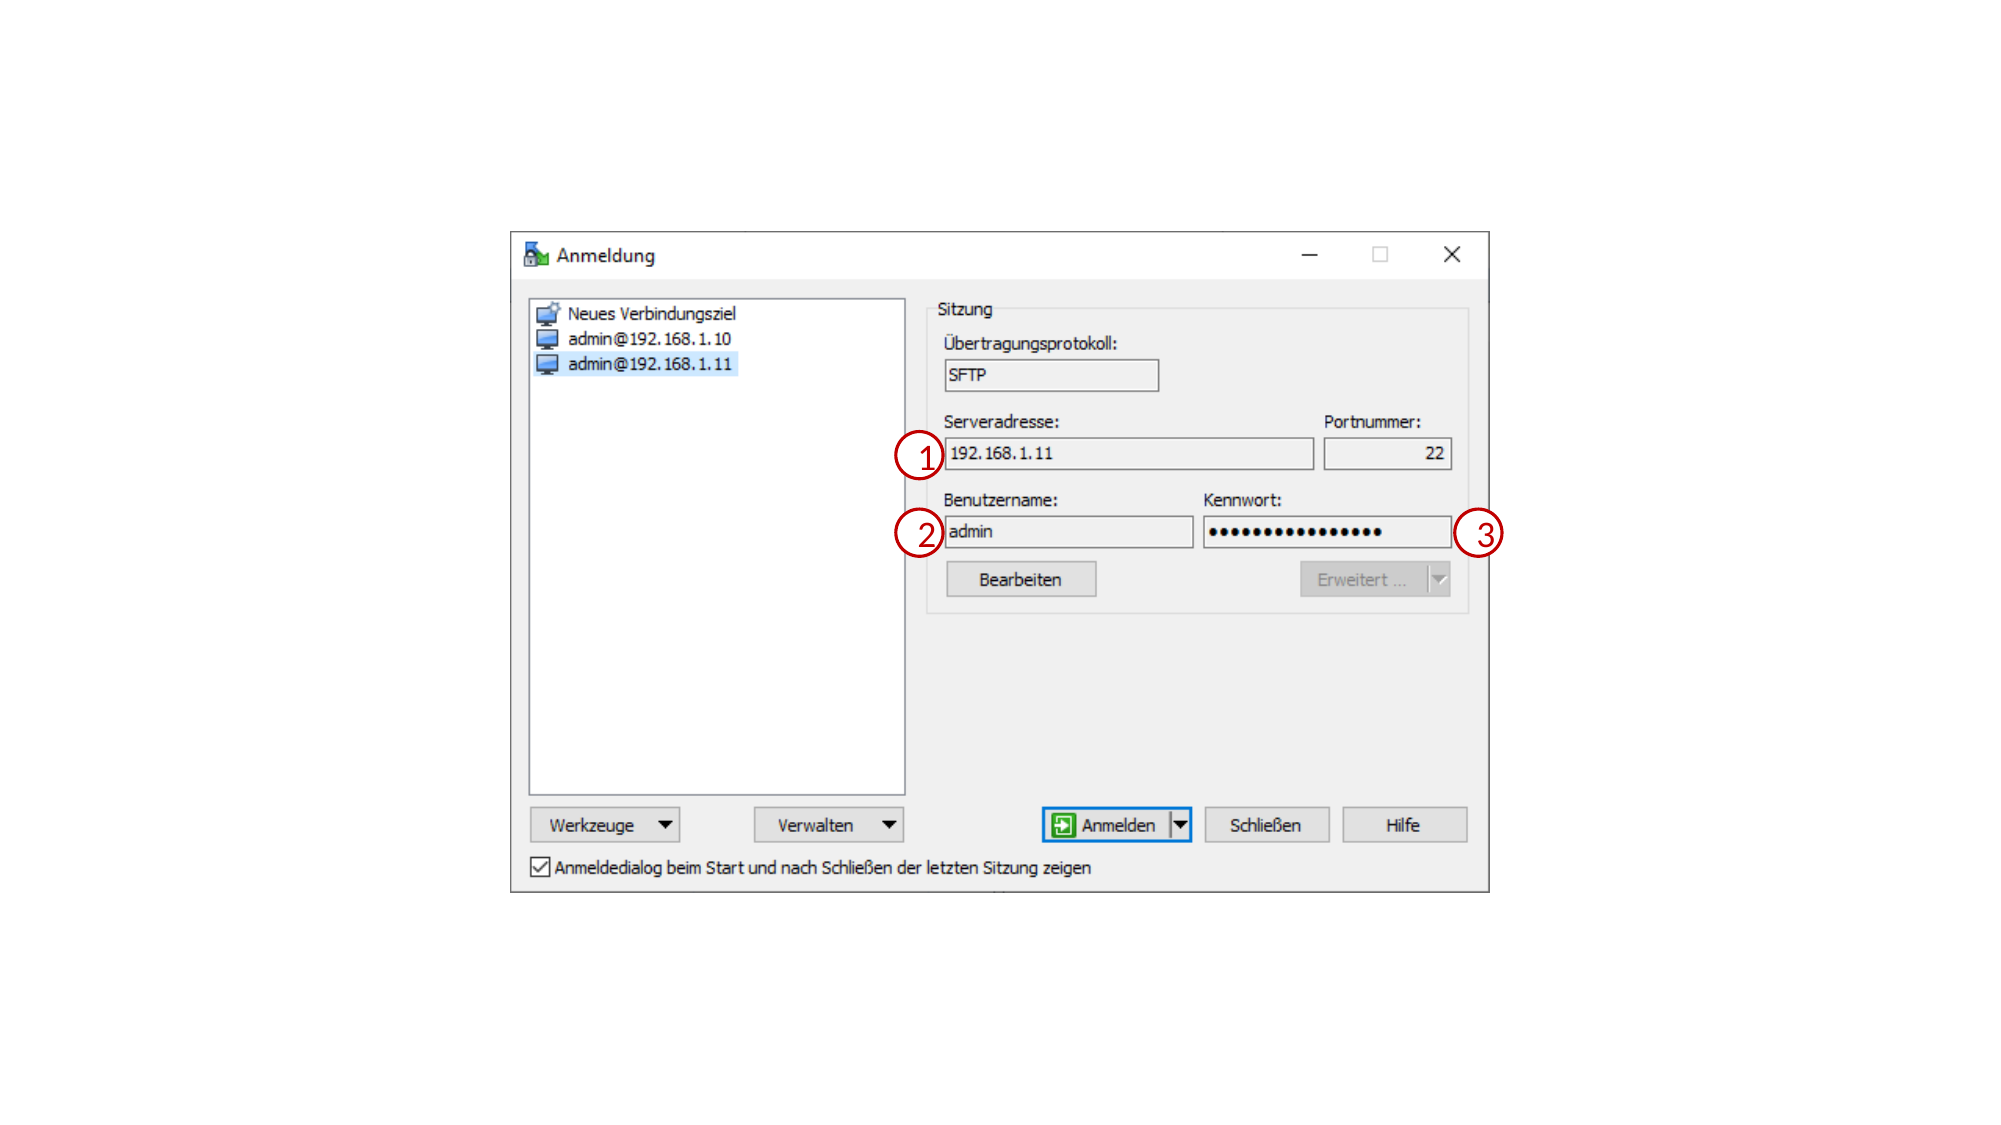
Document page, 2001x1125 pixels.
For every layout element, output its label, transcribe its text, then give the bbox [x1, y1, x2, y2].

text_box 3 [1490, 510, 1504, 555]
picture [510, 231, 1490, 893]
